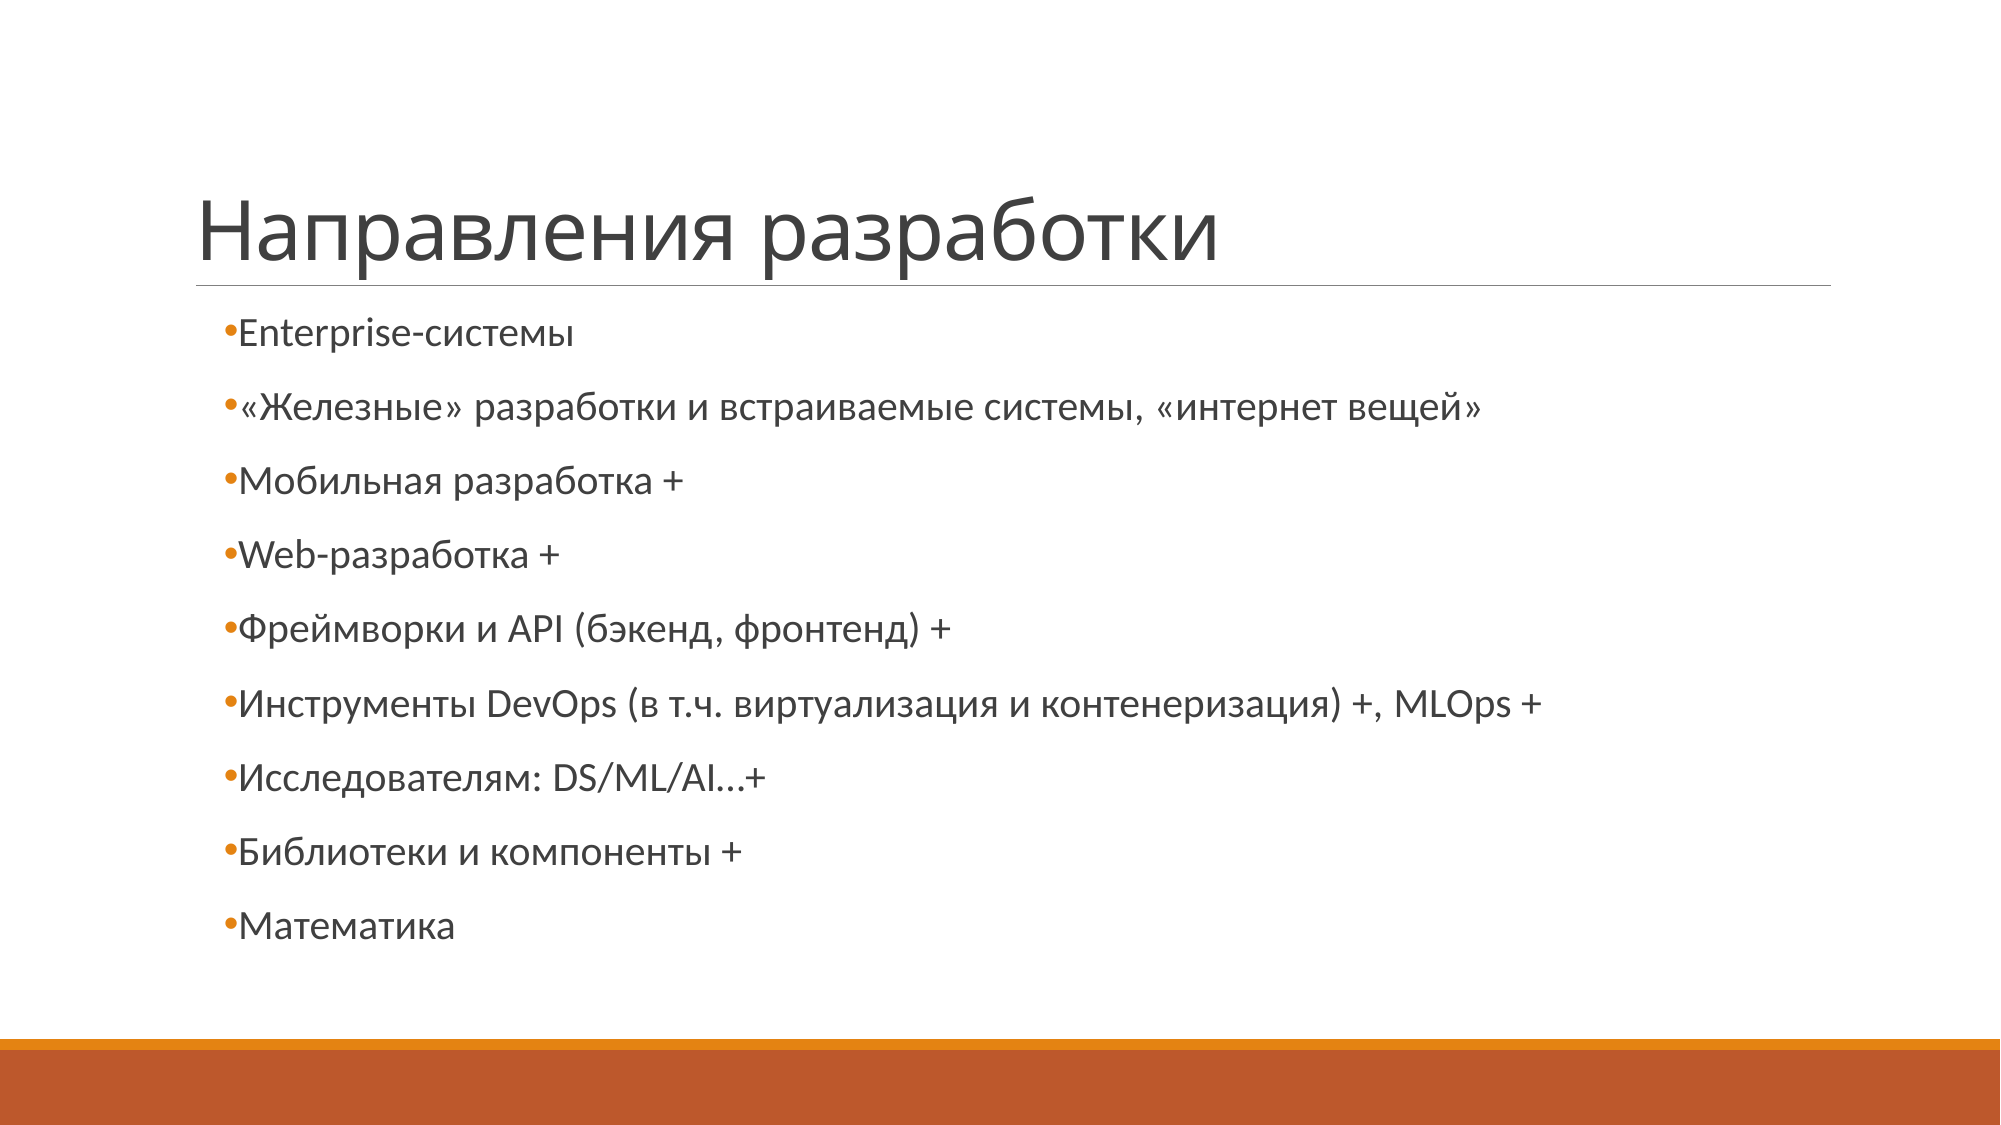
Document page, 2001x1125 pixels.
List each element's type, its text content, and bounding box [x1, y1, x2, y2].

list Enterprise-системы «Железные» разработки и встраиваемые системы, «интернет вещей» Мобильная разработка + Web-разработка + Фреймворки и API (бэкенд, фронтенд) + Инструменты DevOps (в т.ч. виртуализация и контенеризация) +, MLOps + Исследователям: DS/ML/AI…+ Библиотеки и компоненты + Математика [180, 302, 1830, 963]
title Направления разработки [180, 47, 1830, 285]
